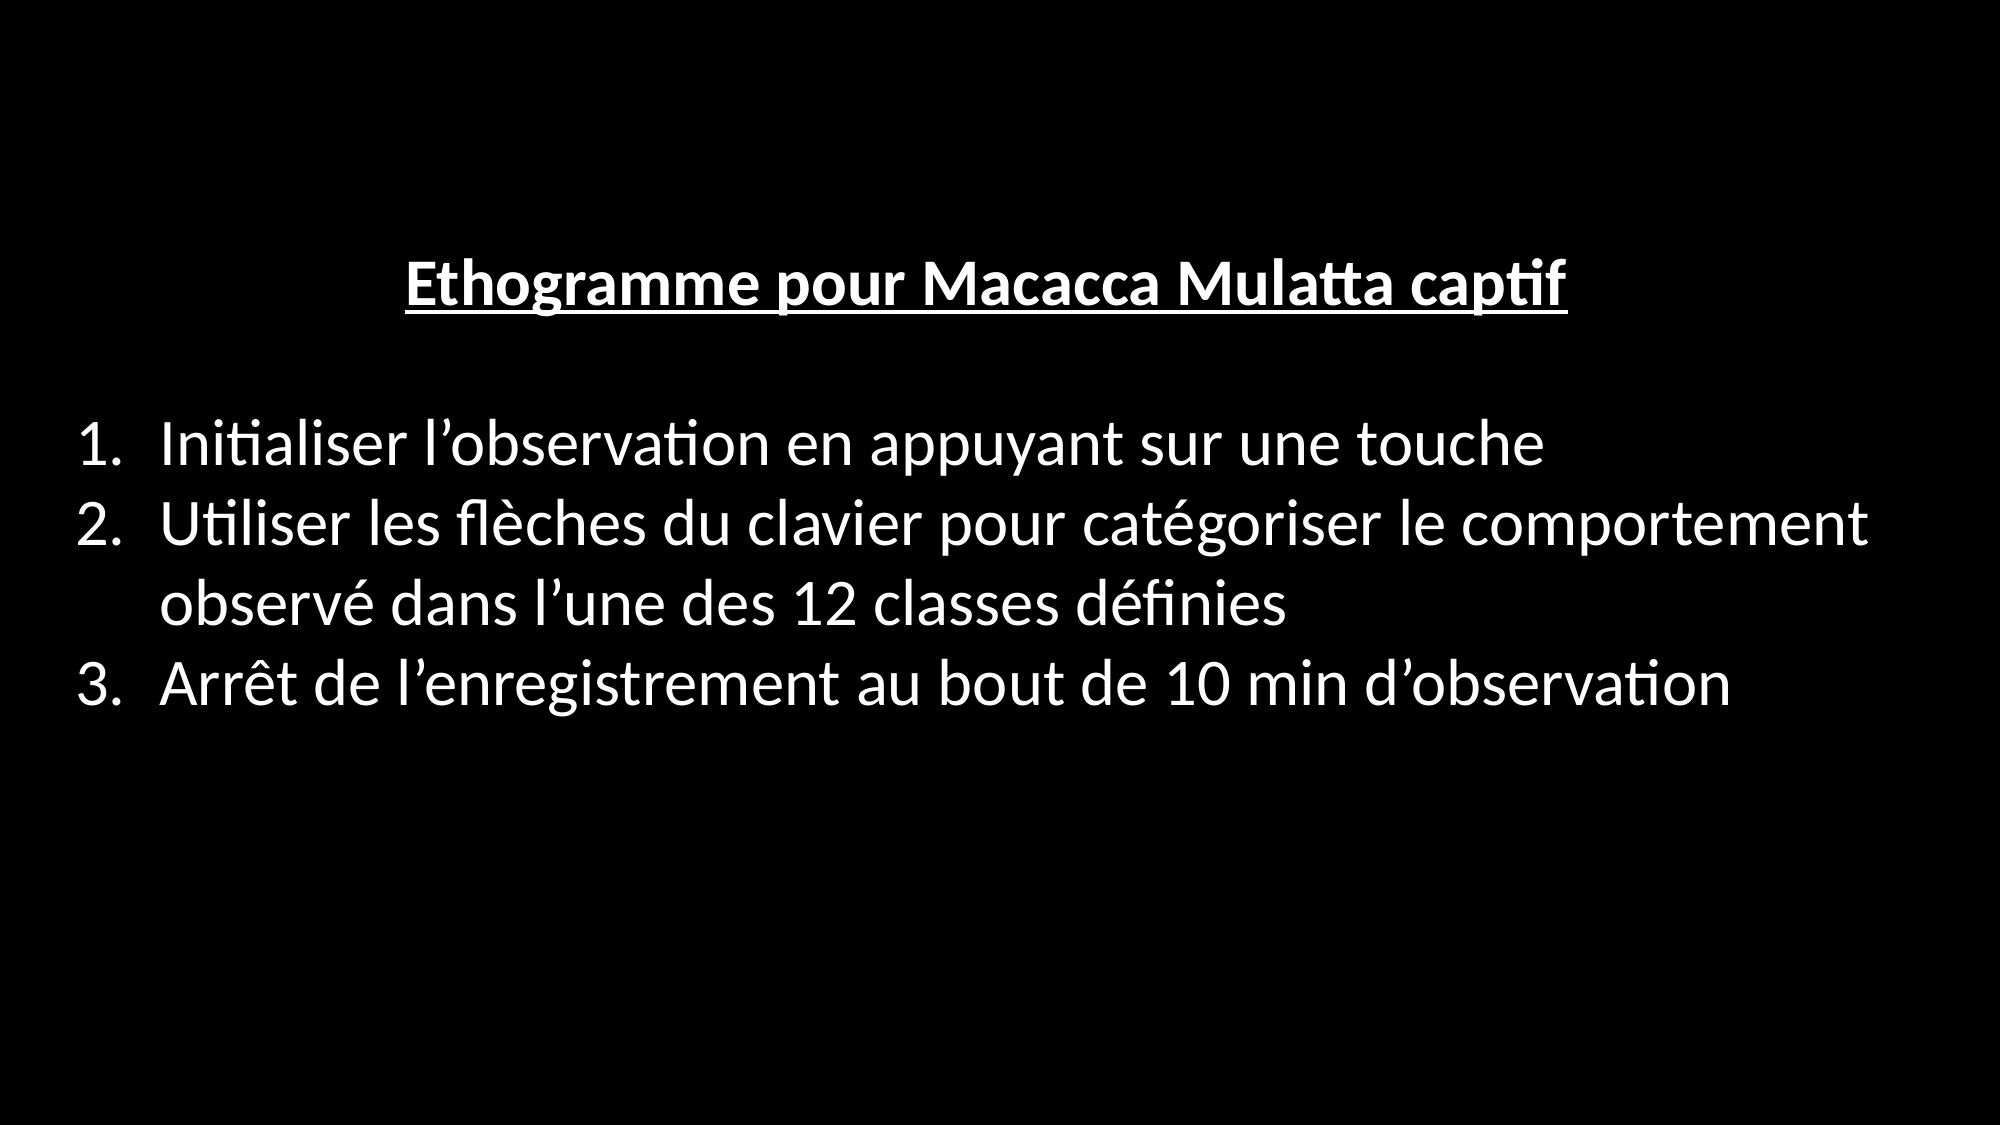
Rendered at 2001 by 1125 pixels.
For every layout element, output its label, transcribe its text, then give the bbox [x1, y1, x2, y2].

text_box Ethogramme pour Macacca Mulatta captif Initialiser l’observation en appuyant sur une touche Utiliser les flèches du clavier pour catégoriser le comportement observé dans l’une des 12 classes définies Arrêt de l’enregistrement au bout de 10 min d’observation [60, 231, 1913, 807]
